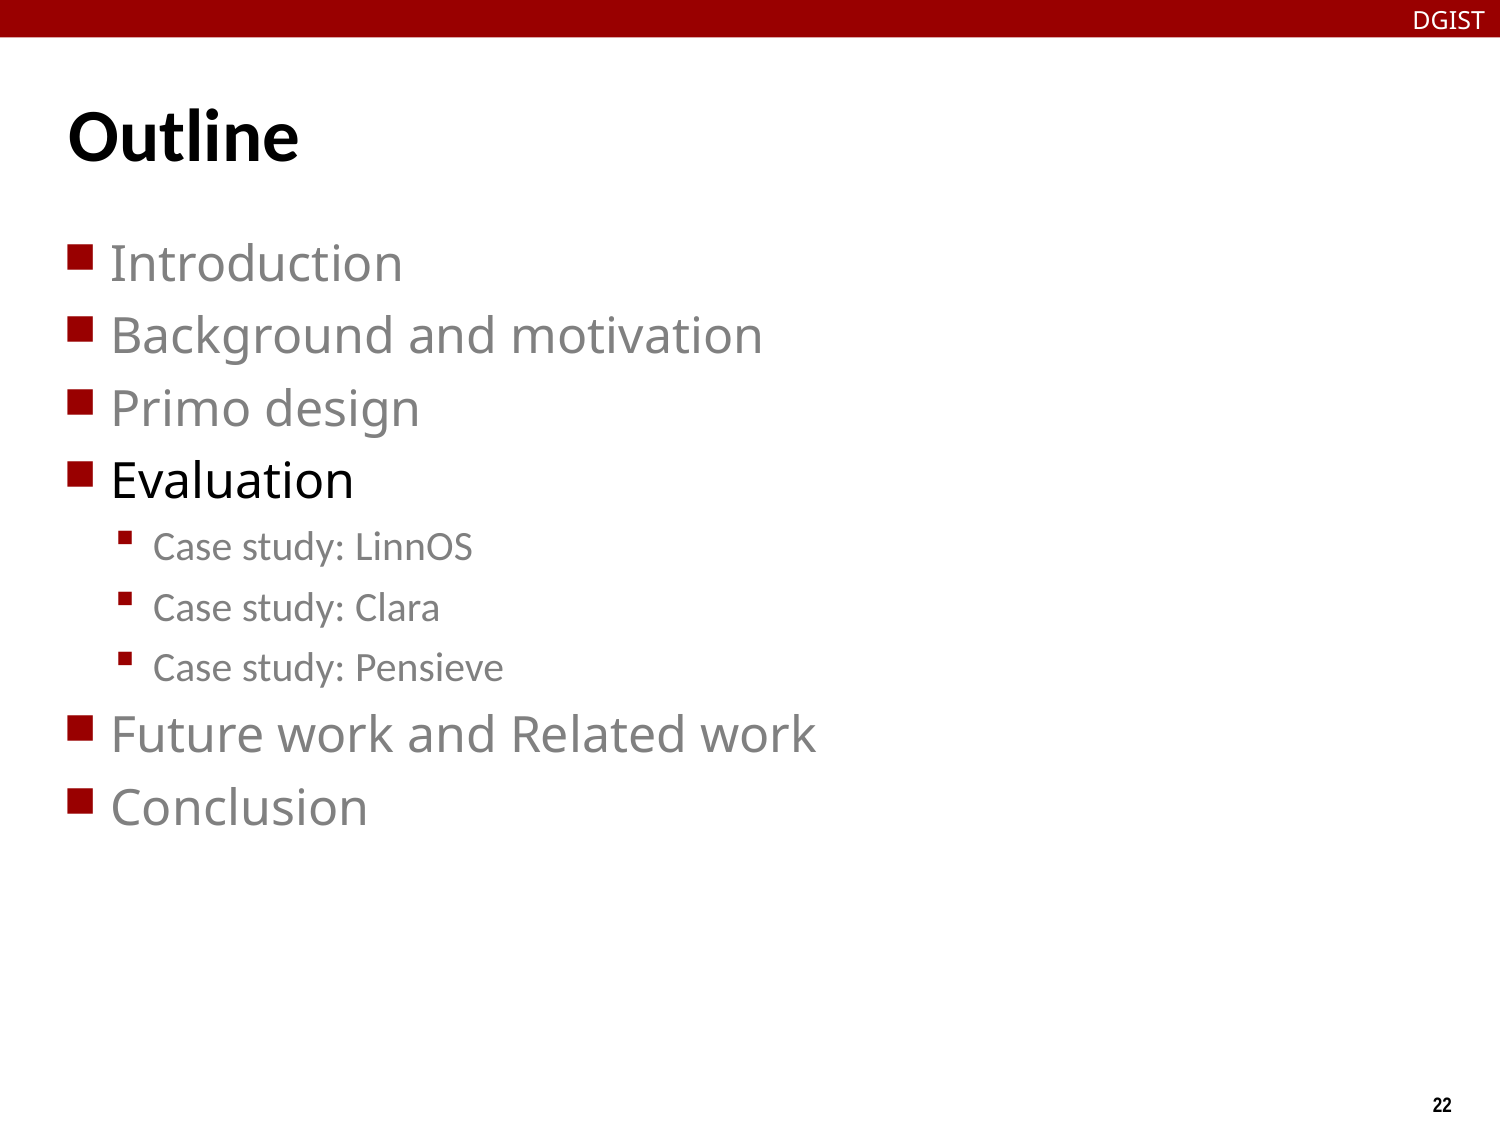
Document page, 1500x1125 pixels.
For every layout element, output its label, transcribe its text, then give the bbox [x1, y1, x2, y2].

text_box [0, 0, 1500, 38]
title Outline [62, 41, 1438, 222]
text_box DGIST [1412, 4, 1500, 34]
list Introduction Background and motivation Primo design Evaluation Case study: LinnOS Case study: Clara Case study: Pensieve Future work and Related work Conclusion [62, 224, 1438, 1047]
